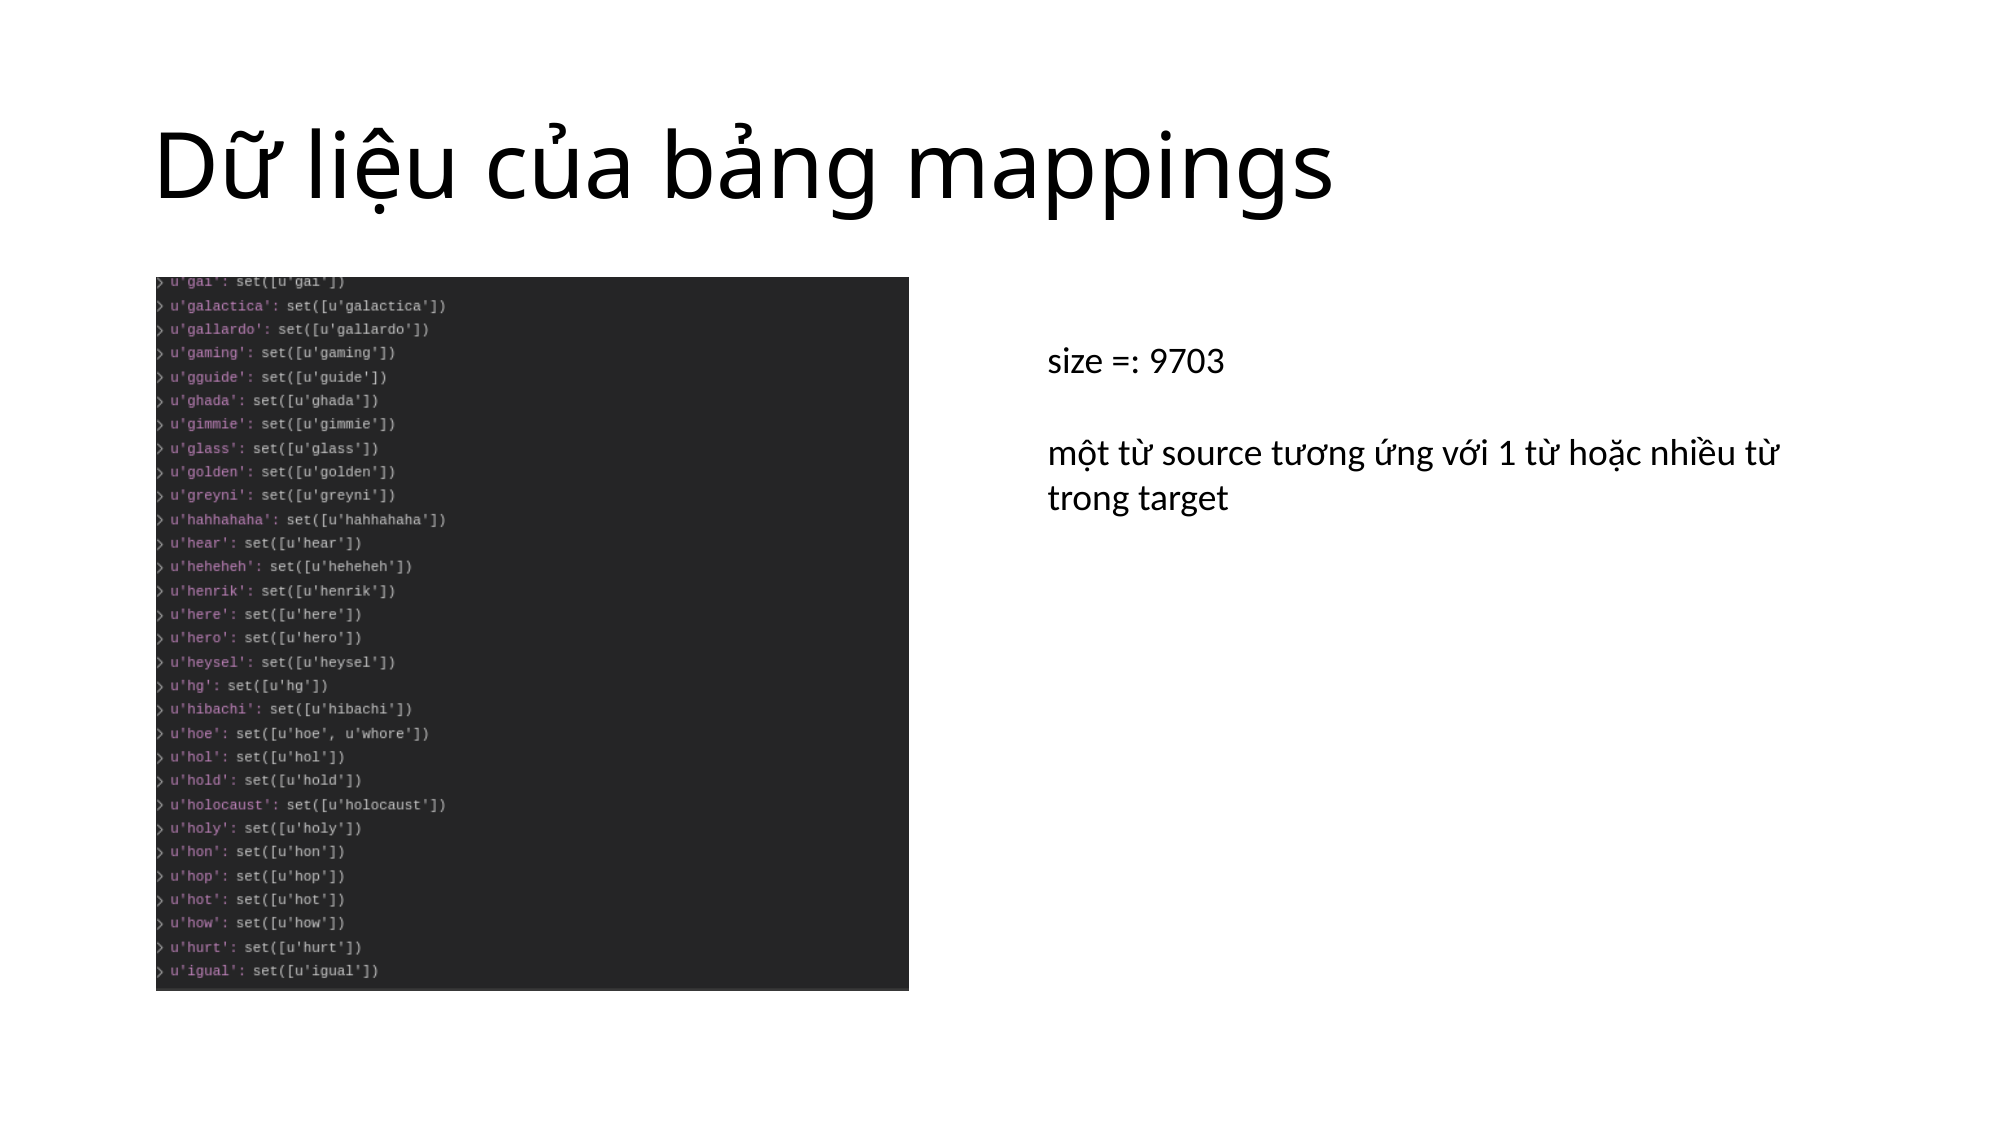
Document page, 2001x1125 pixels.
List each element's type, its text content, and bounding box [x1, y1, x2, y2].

text_box một từ source tương ứng với 1 từ hoặc nhiều từ trong target [1032, 420, 1866, 526]
text_box Dữ liệu của bảng mappings [137, 59, 1863, 277]
text_box size =: 9703 [1032, 328, 1595, 389]
picture [155, 277, 909, 992]
